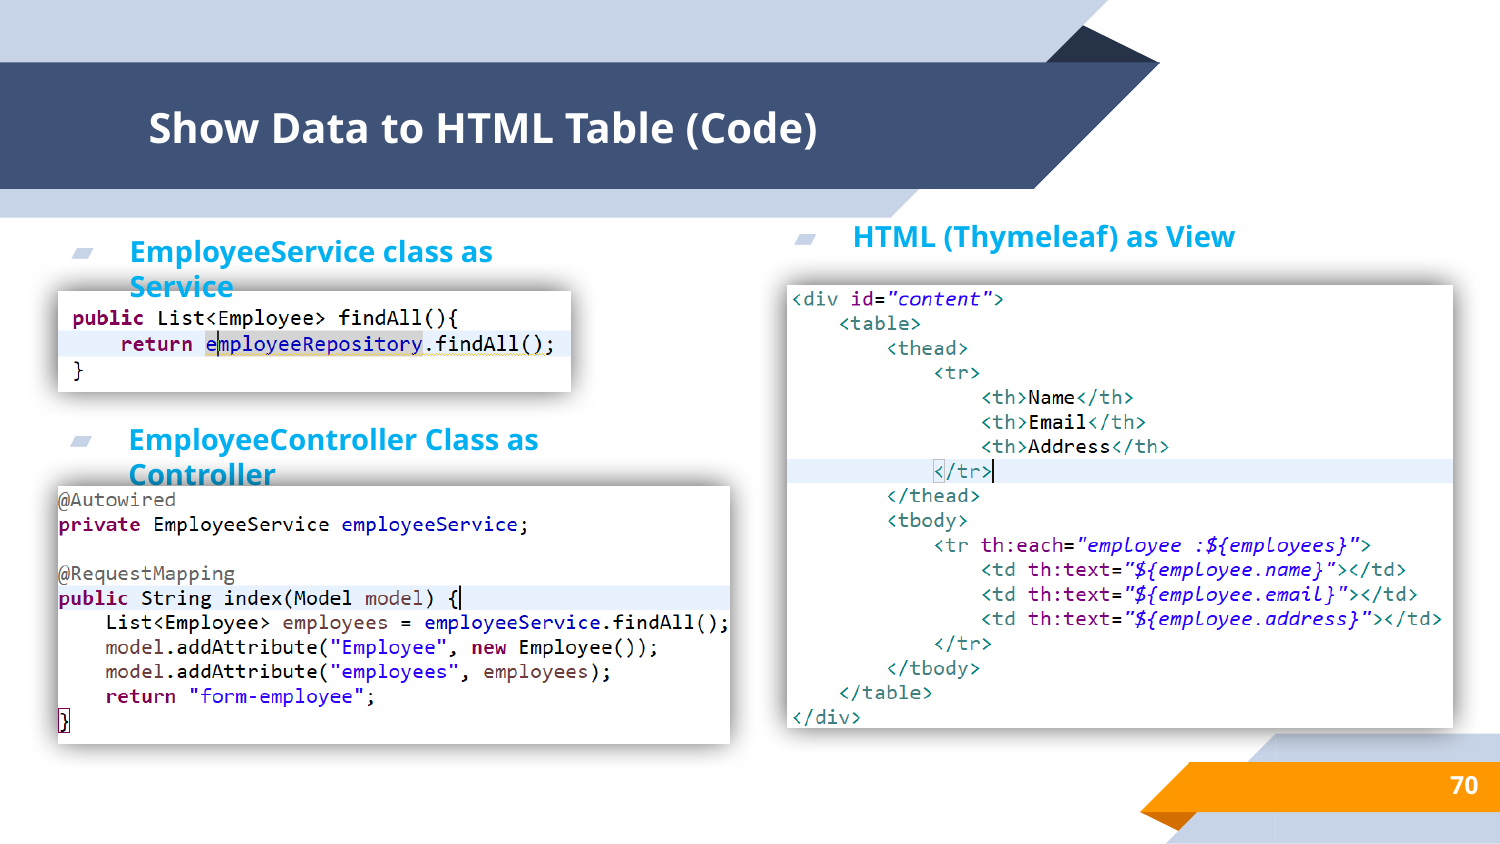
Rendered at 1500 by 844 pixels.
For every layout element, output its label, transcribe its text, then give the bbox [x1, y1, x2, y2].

picture [57, 291, 571, 392]
title Show Data to HTML Table (Code) [133, 64, 997, 190]
list HTML (Thymeleaf) as View [762, 203, 1317, 286]
picture [787, 285, 1453, 728]
list EmployeeService class as Service [39, 218, 594, 301]
slide_number 70 [1249, 760, 1494, 813]
list EmployeeController Class as Controller [38, 406, 593, 487]
picture [58, 486, 730, 744]
